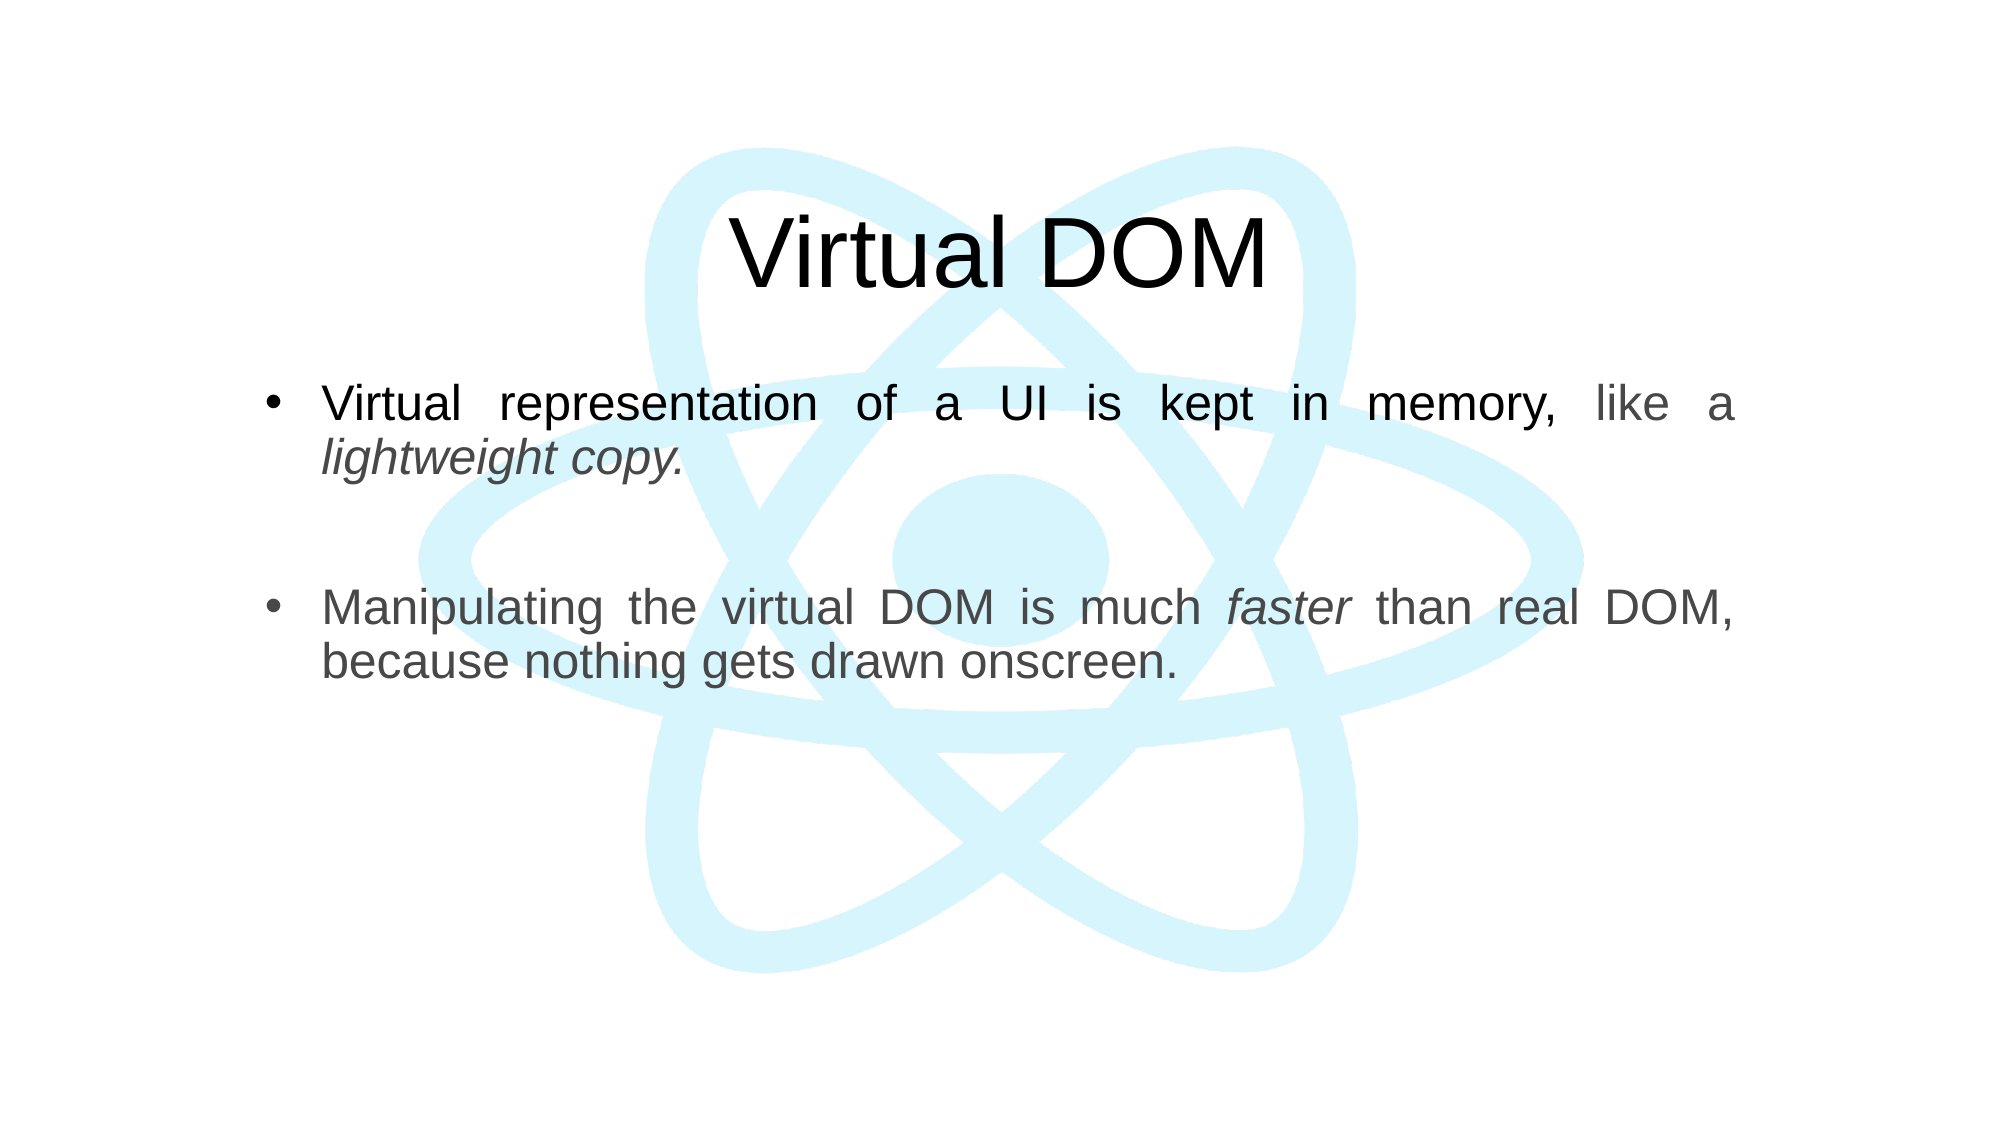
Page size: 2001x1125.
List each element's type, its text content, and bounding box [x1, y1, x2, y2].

title Virtual DOM [249, 184, 1750, 317]
subtitle Virtual representation of a UI is kept in memory, like a lightweight copy. Manipulating the virtual DOM is much faster than real DOM, because nothing gets drawn onscreen. [249, 370, 1750, 788]
